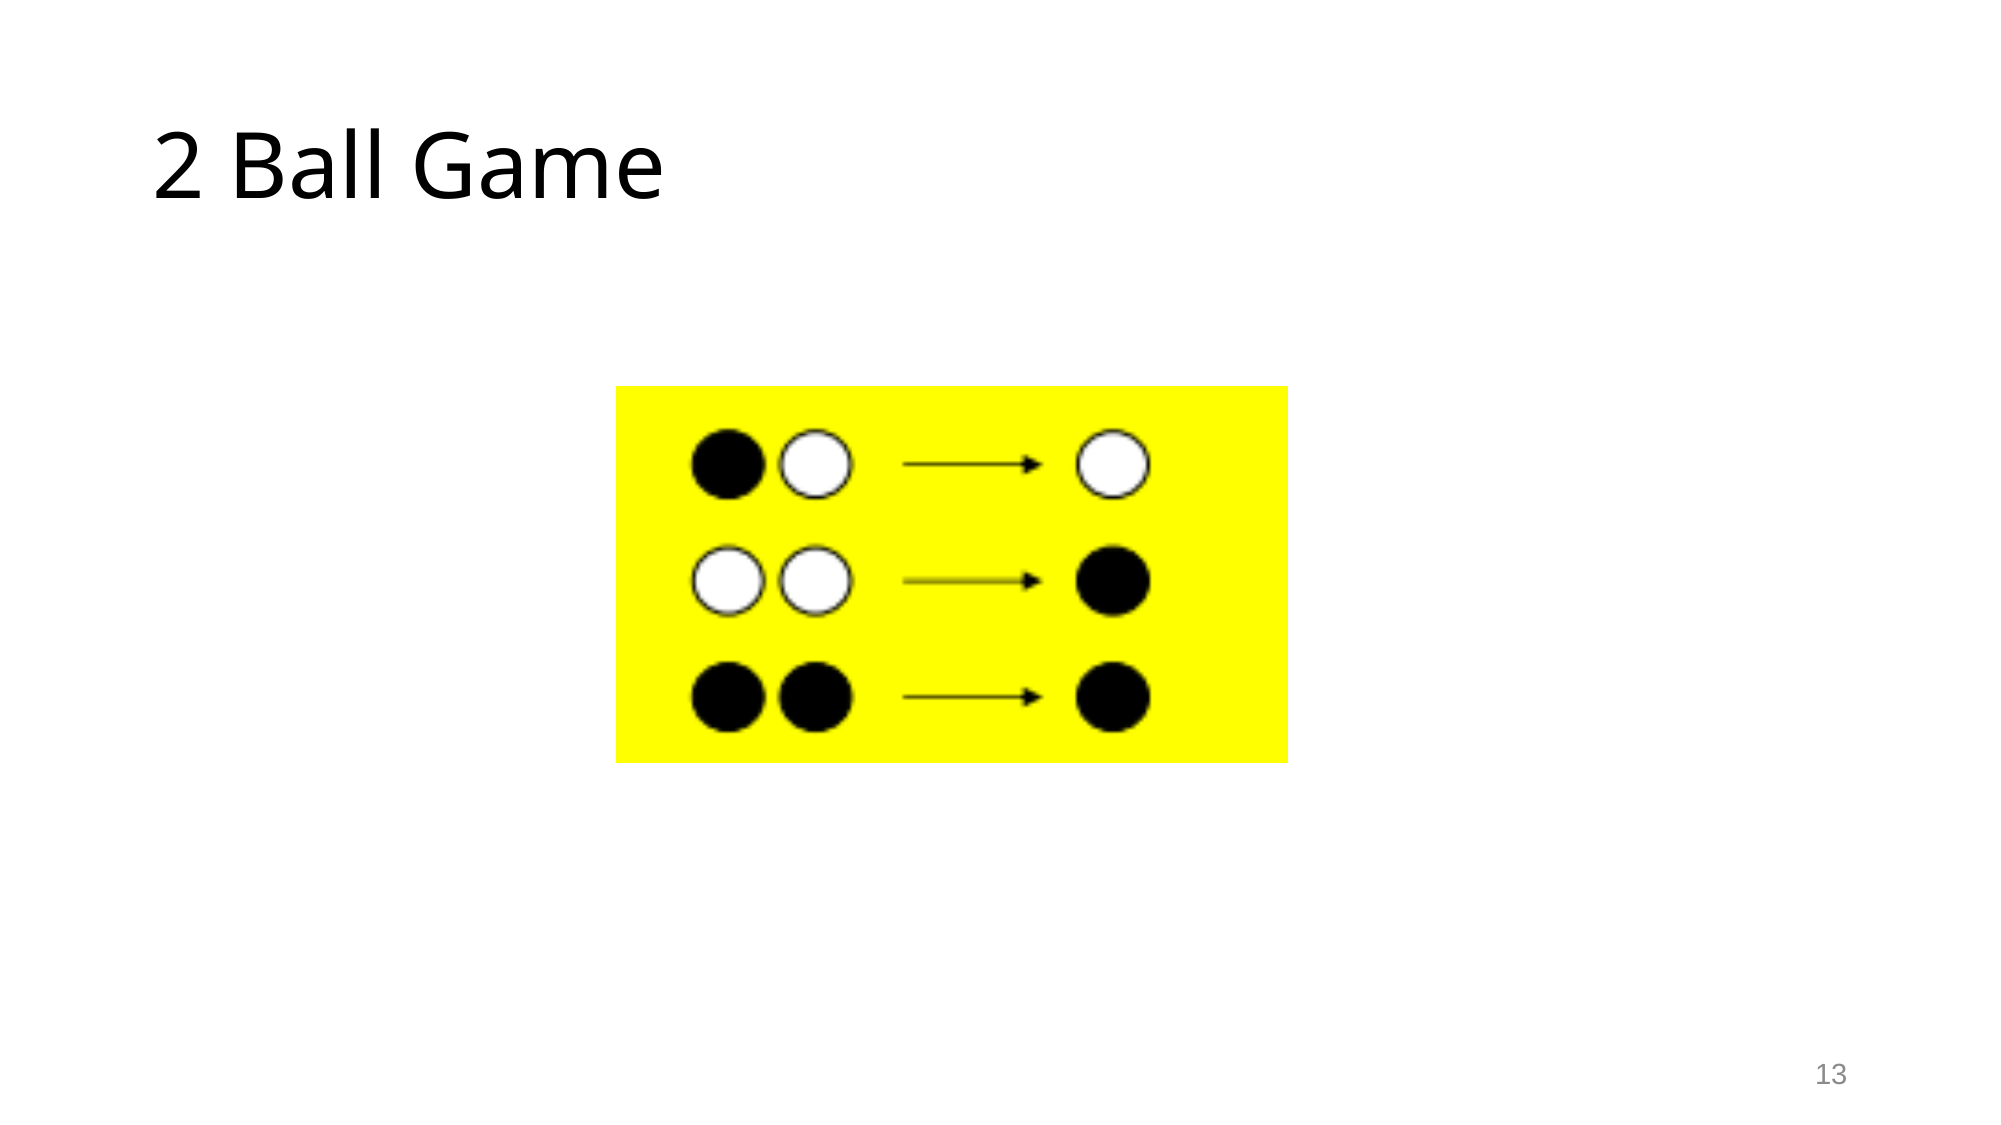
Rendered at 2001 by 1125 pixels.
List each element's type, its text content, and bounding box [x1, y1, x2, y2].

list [616, 386, 1288, 763]
title 2 Ball Game [137, 59, 1863, 278]
slide_number 13 [1412, 1042, 1863, 1103]
